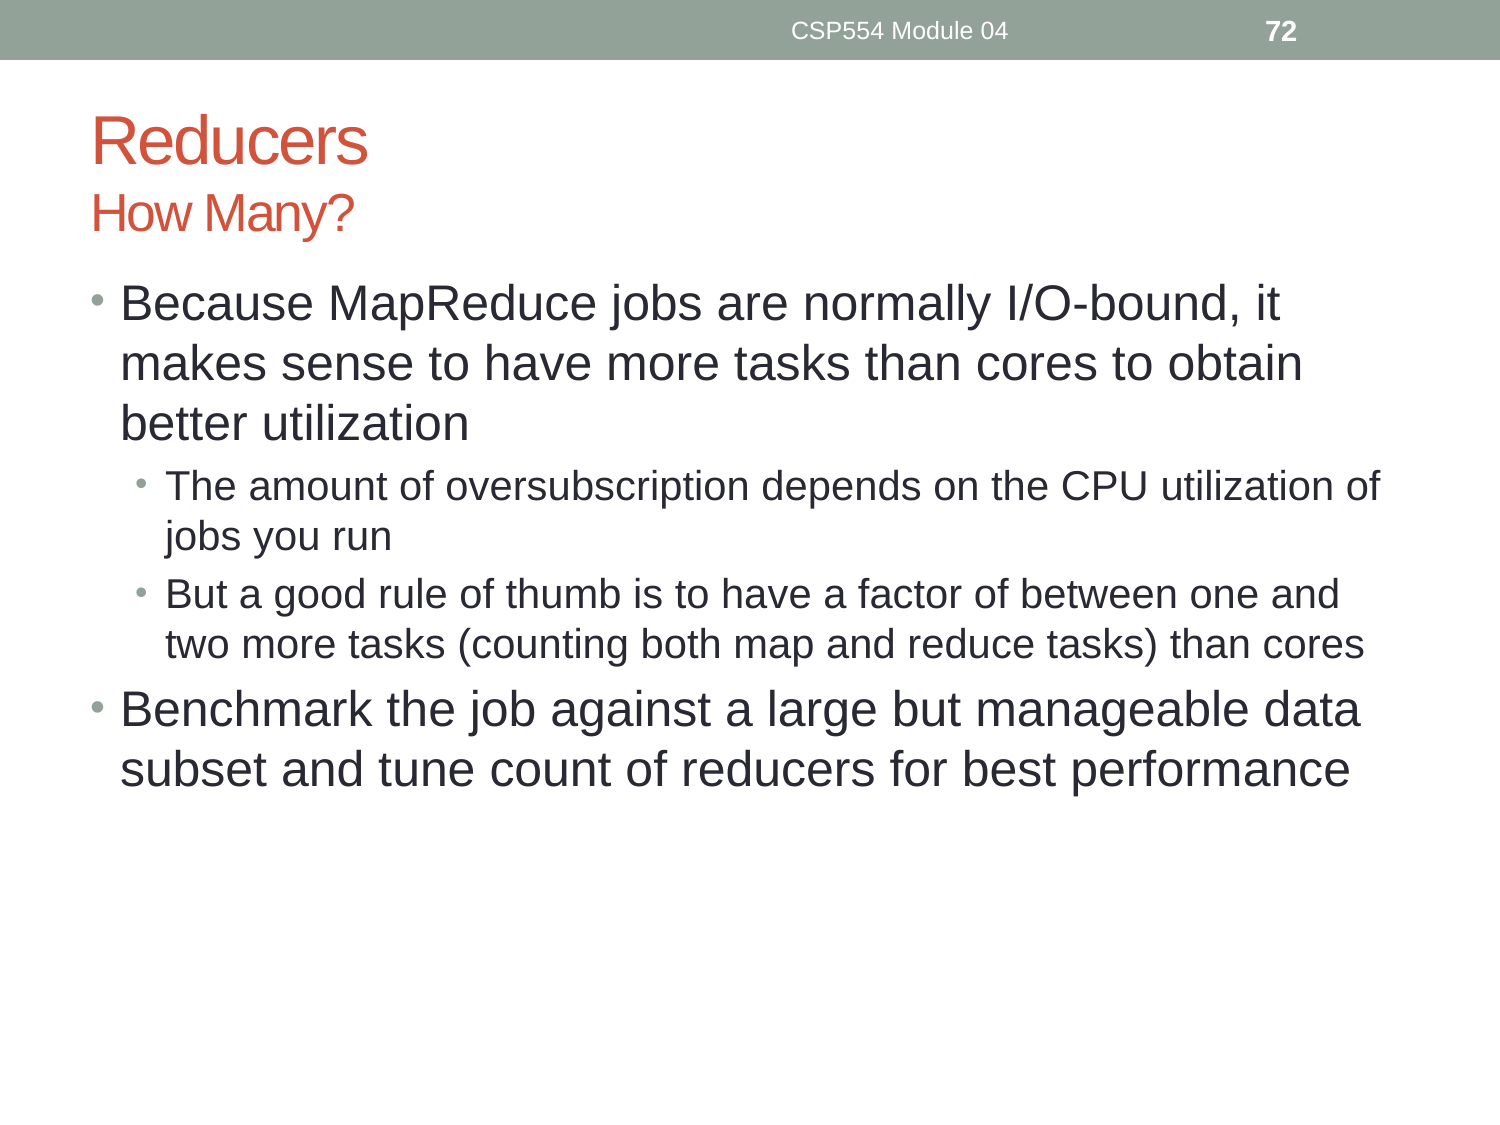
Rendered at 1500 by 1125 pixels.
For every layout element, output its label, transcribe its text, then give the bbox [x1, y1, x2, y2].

list Because MapReduce jobs are normally I/O-bound, it makes sense to have more tasks than cores to obtain better utilization The amount of oversubscription depends on the CPU utilization of jobs you run But a good rule of thumb is to have a factor of between one and two more tasks (counting both map and reduce tasks) than cores Benchmark the job against a large but manageable data subset and tune count of reducers for best performance [75, 262, 1425, 1063]
slide_number 72 [1250, 3, 1425, 57]
title Reducers How Many? [75, 87, 1425, 250]
footer CSP554 Module 04 [562, 3, 1238, 57]
